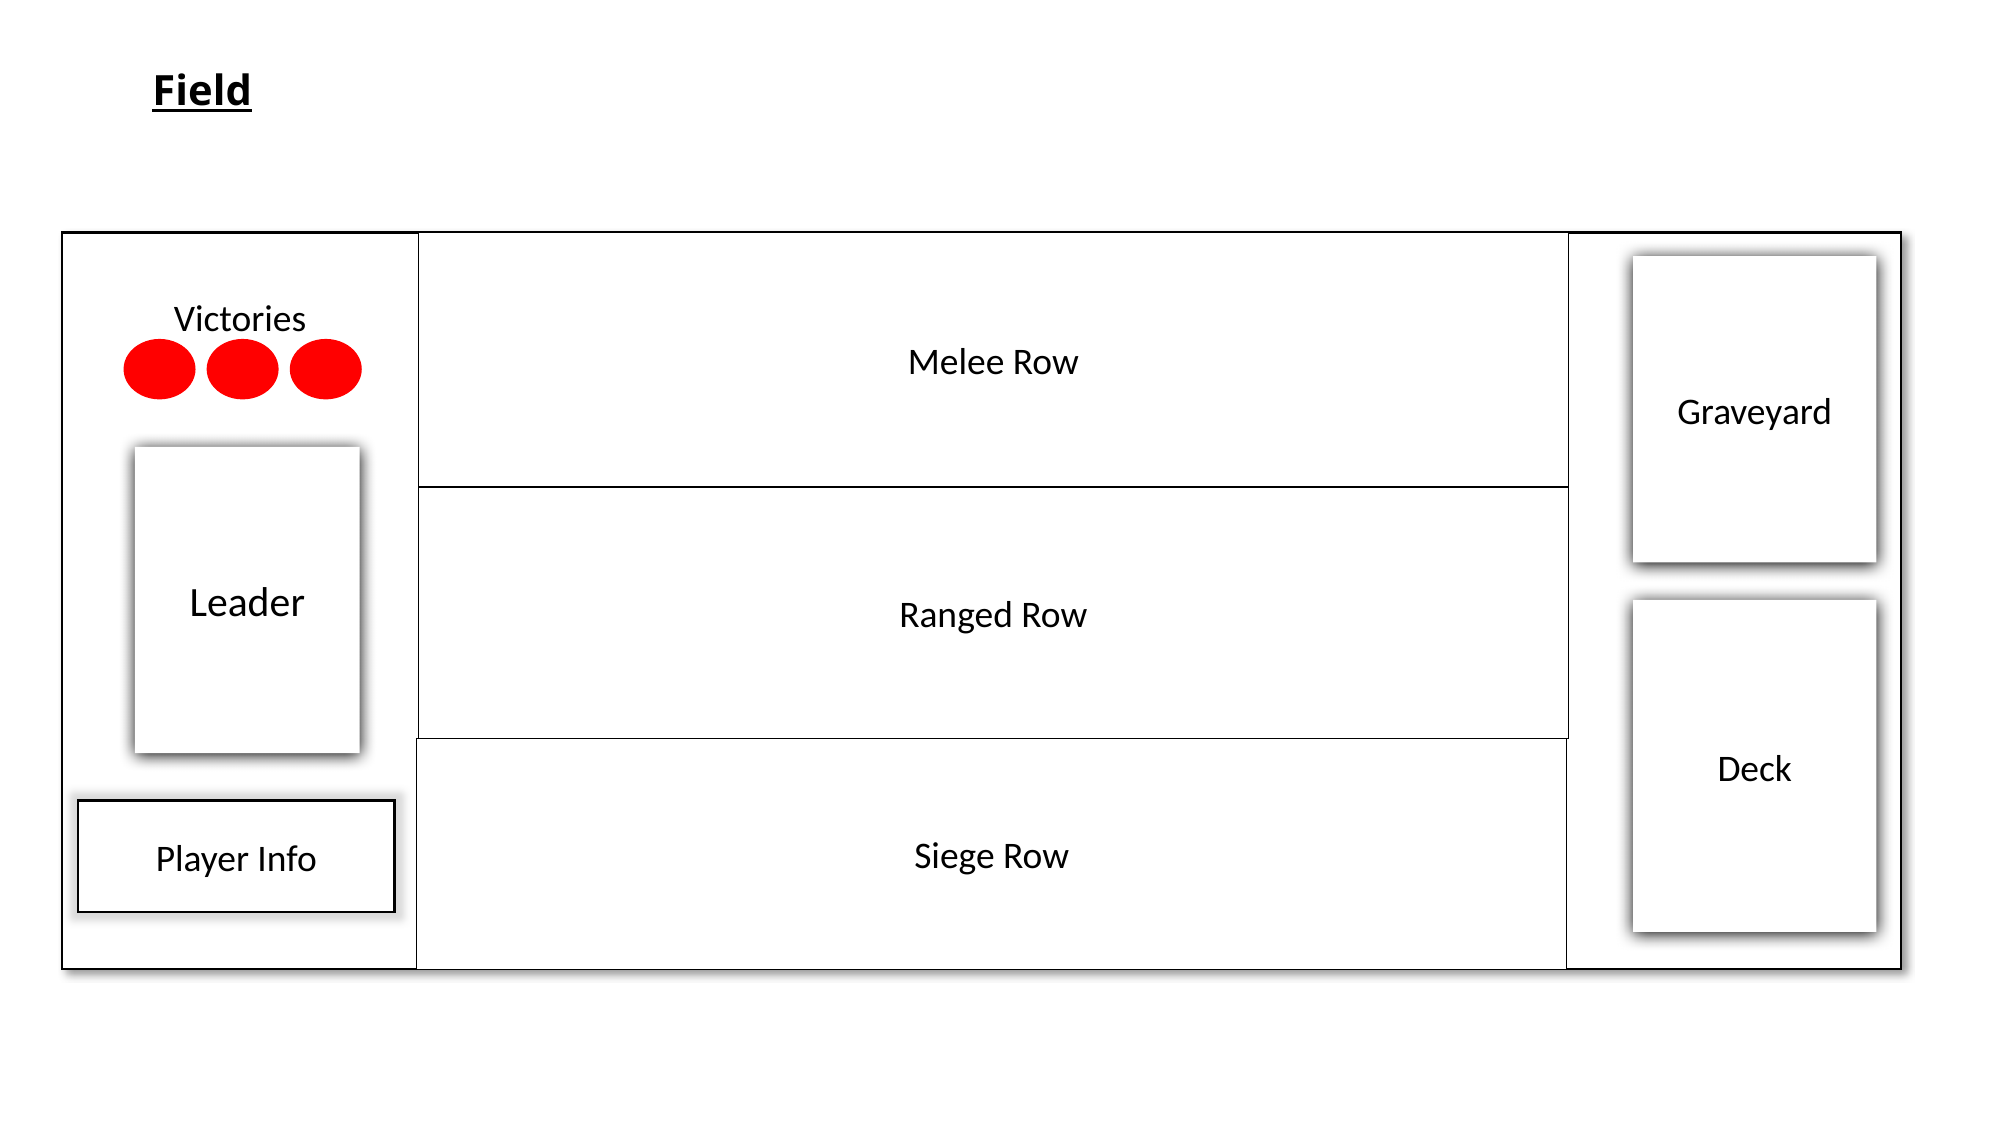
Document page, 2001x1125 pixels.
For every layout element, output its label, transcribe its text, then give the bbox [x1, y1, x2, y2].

text_box Victories [159, 286, 387, 347]
text_box Ranged Row [417, 486, 1570, 740]
text_box [288, 347, 363, 401]
text_box Deck [1632, 599, 1877, 933]
text_box [61, 231, 1902, 970]
text_box Melee Row [417, 232, 1570, 486]
text_box [122, 337, 197, 401]
text_box [205, 347, 280, 401]
text_box Leader [134, 446, 361, 754]
text_box Siege Row [416, 738, 1568, 970]
text_box Player Info [77, 799, 396, 913]
title Field [137, 59, 336, 125]
text_box Graveyard [1632, 255, 1877, 563]
